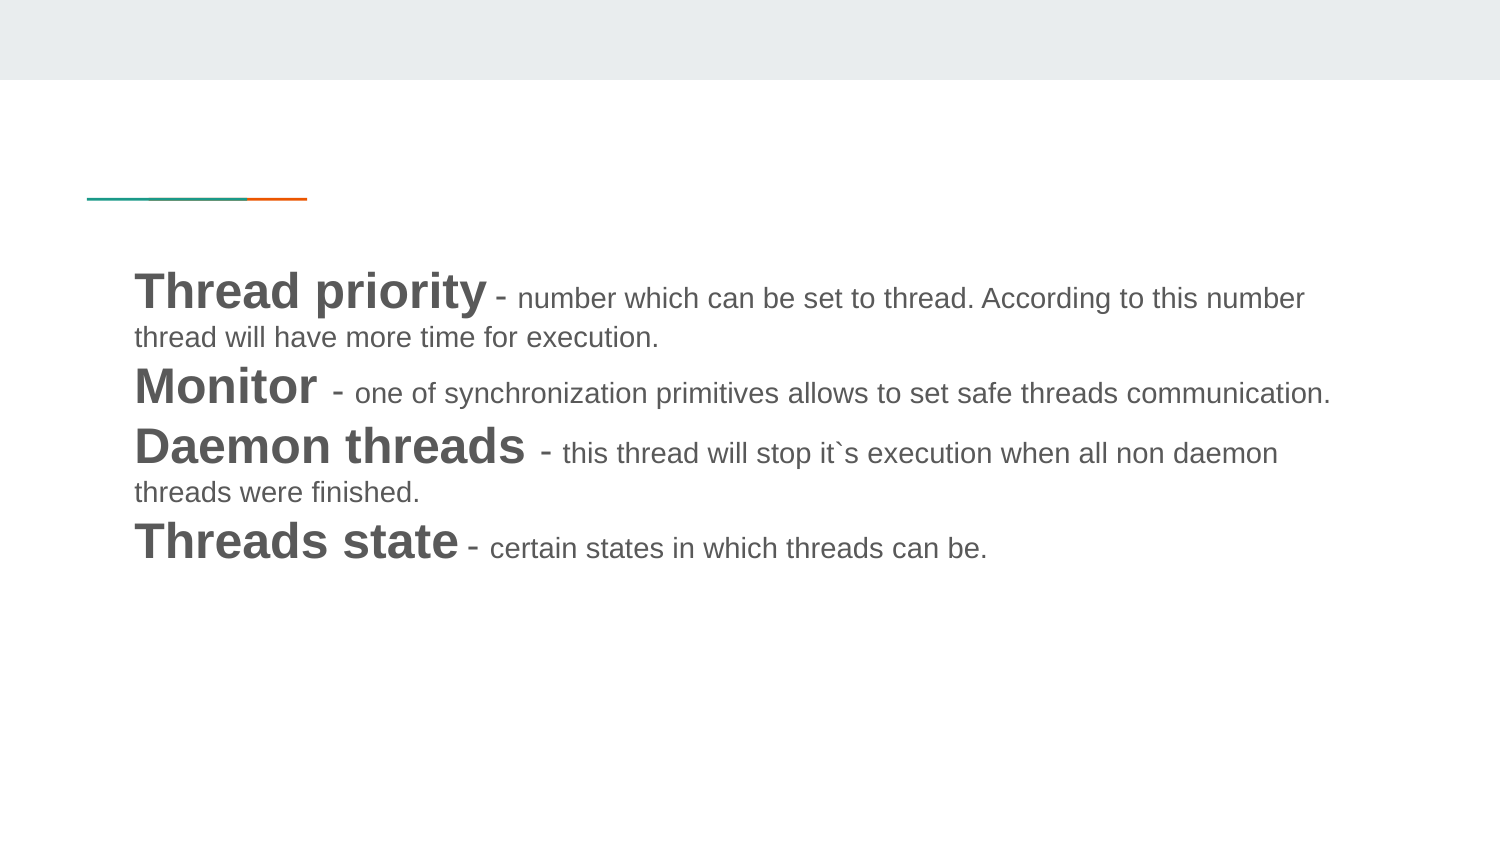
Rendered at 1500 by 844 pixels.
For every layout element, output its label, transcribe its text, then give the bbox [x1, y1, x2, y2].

list Thread priority - number which can be set to thread. According to this number thread will have more time for execution. Monitor - one of synchronization primitives allows to set safe threads communication. Daemon threads - this thread will stop it`s execution when all non daemon threads were finished. Threads state - certain states in which threads can be. [119, 243, 1381, 701]
